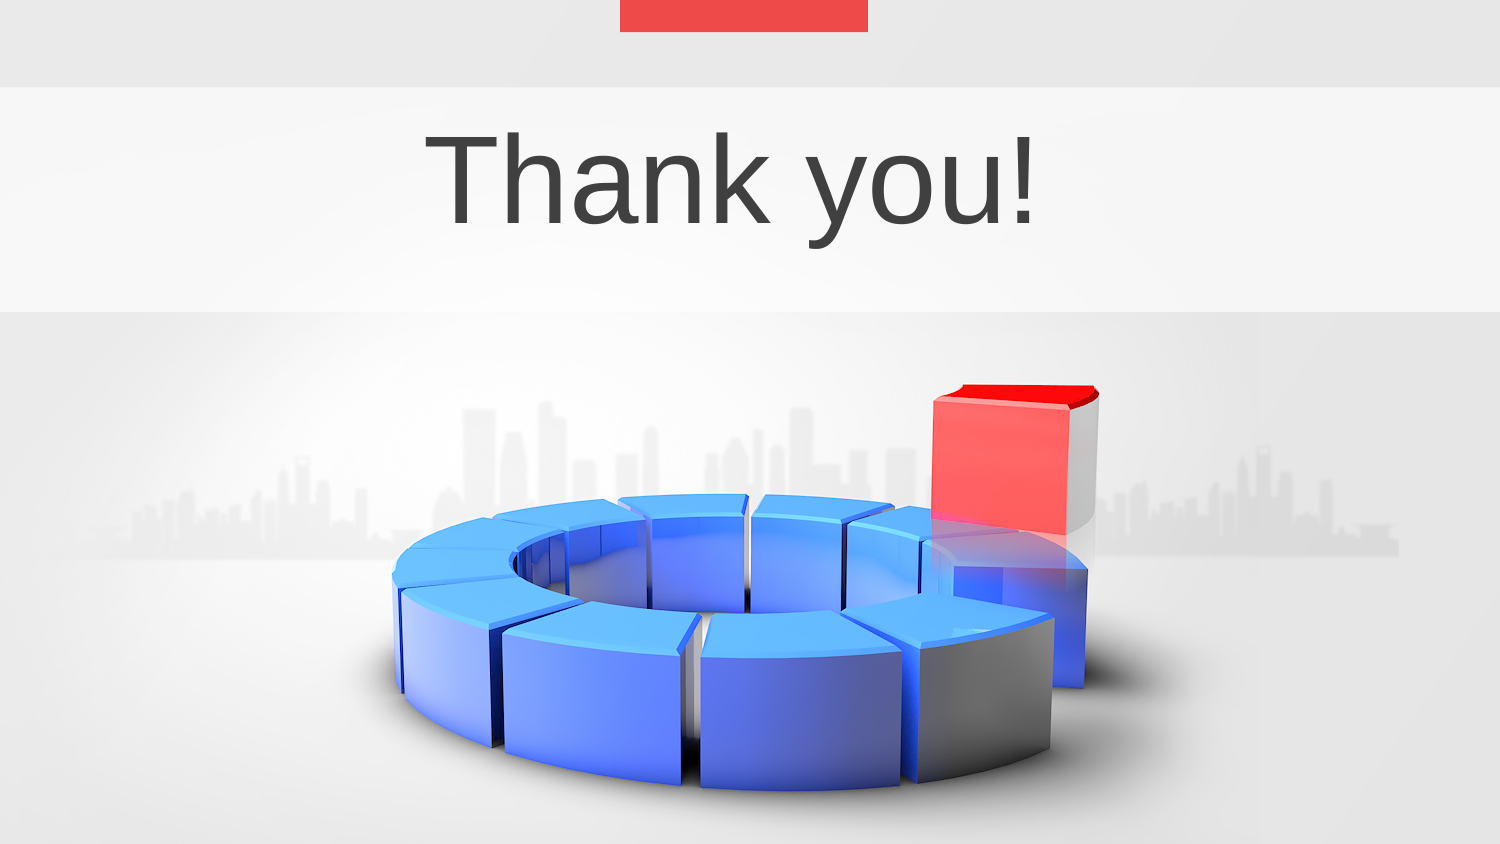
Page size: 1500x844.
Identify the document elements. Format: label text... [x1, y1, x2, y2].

picture [0, 312, 1500, 844]
picture [0, 0, 1500, 87]
list Thank you! [0, 126, 1500, 221]
